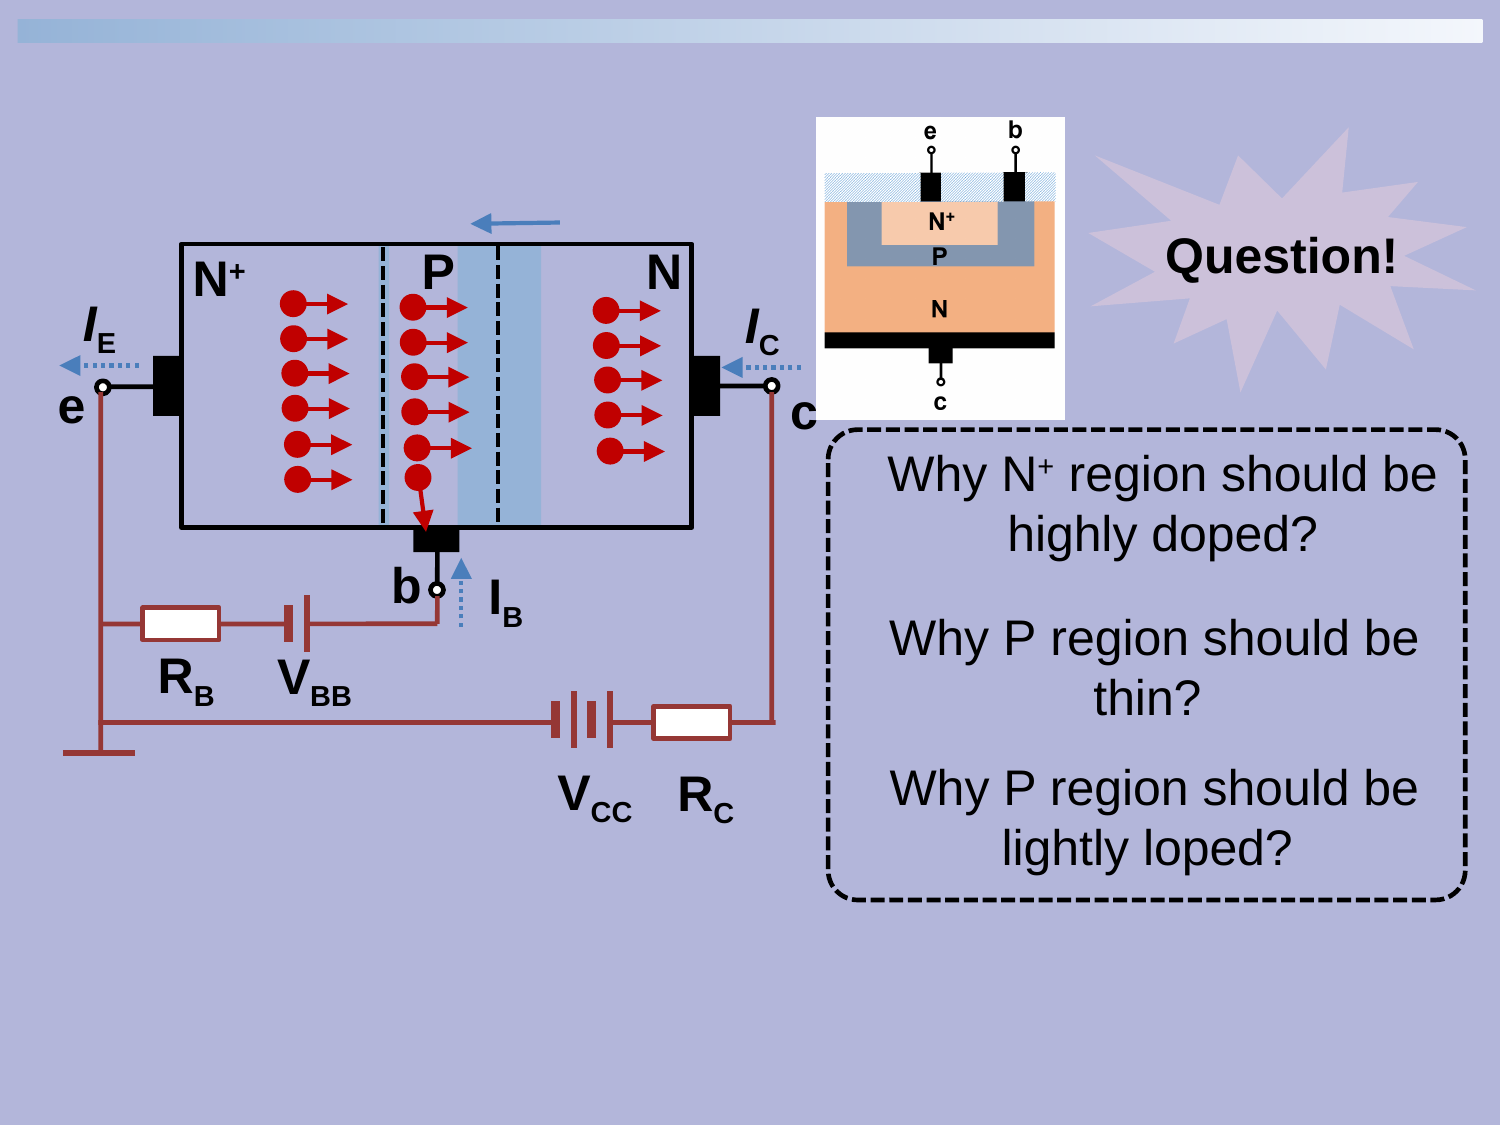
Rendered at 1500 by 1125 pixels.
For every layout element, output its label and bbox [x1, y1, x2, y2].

text_box [827, 429, 1476, 901]
text_box [1088, 126, 1476, 393]
picture [815, 117, 1066, 420]
text_box [42, 222, 850, 842]
text_box [16, 17, 1484, 45]
